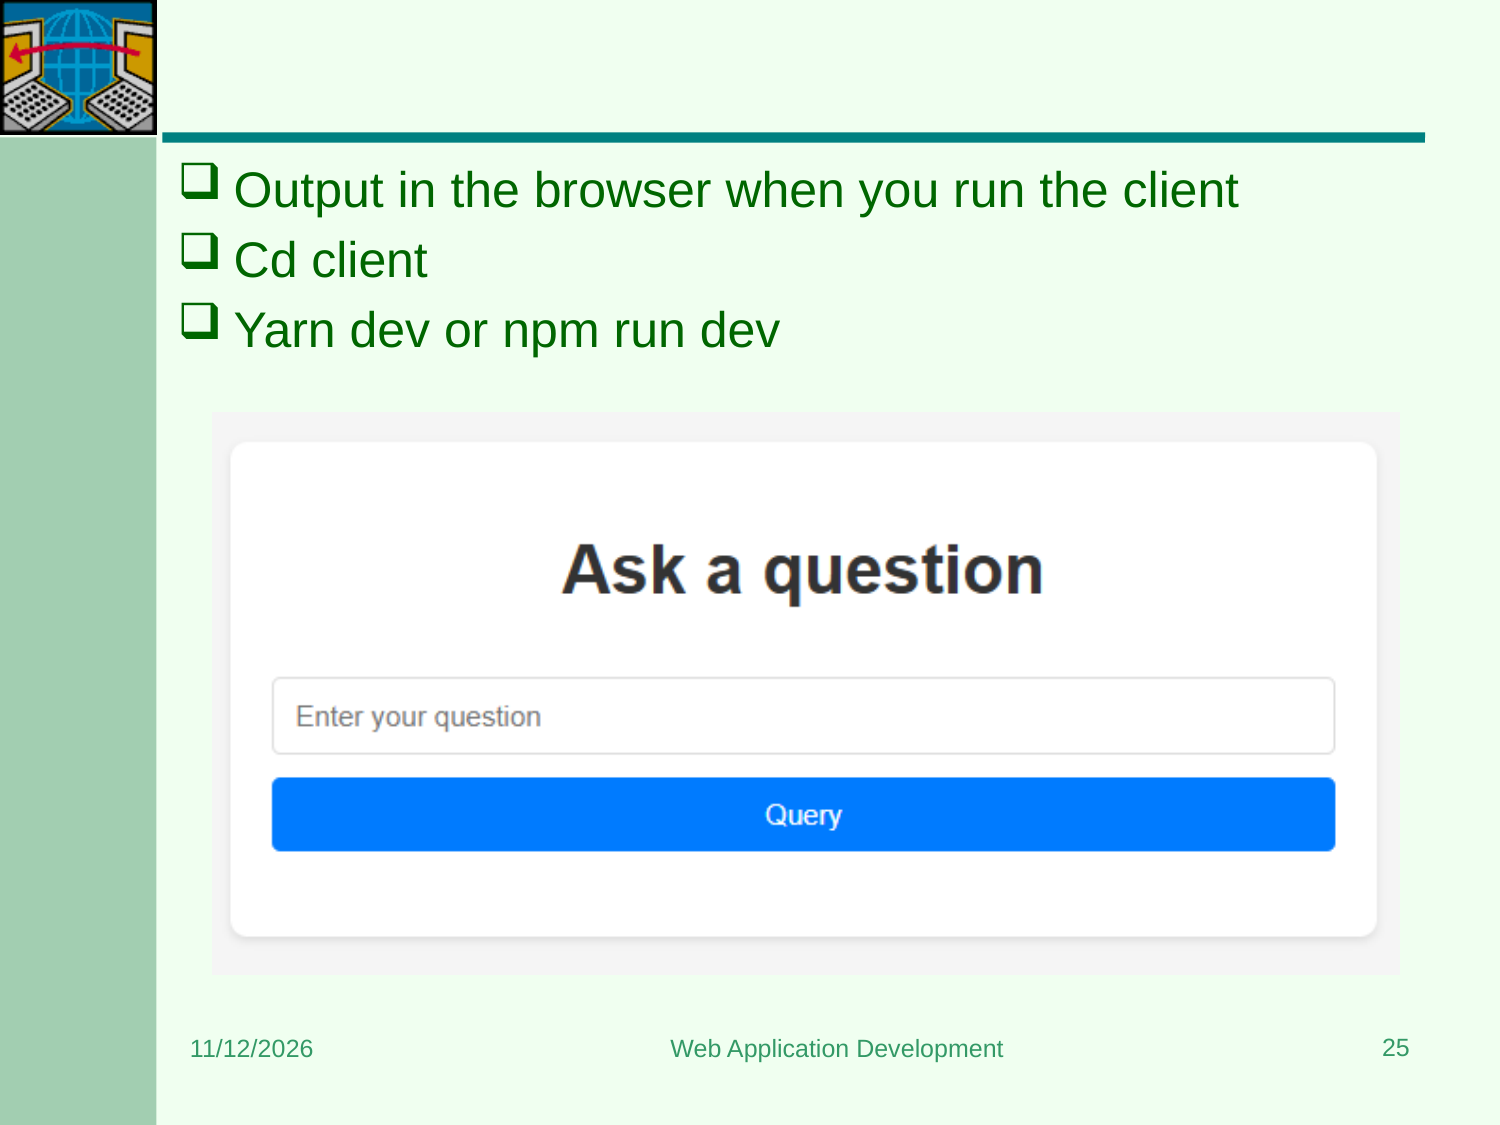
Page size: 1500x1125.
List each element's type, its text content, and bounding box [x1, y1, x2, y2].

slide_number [174, 1024, 438, 1104]
list Output in the browser when you run the client Cd client Yarn dev or npm run dev [162, 149, 1488, 1013]
slide_number 25 [1237, 1024, 1426, 1103]
picture [0, 0, 157, 135]
picture [212, 412, 1401, 976]
footer Web Application Development [462, 1024, 1213, 1104]
